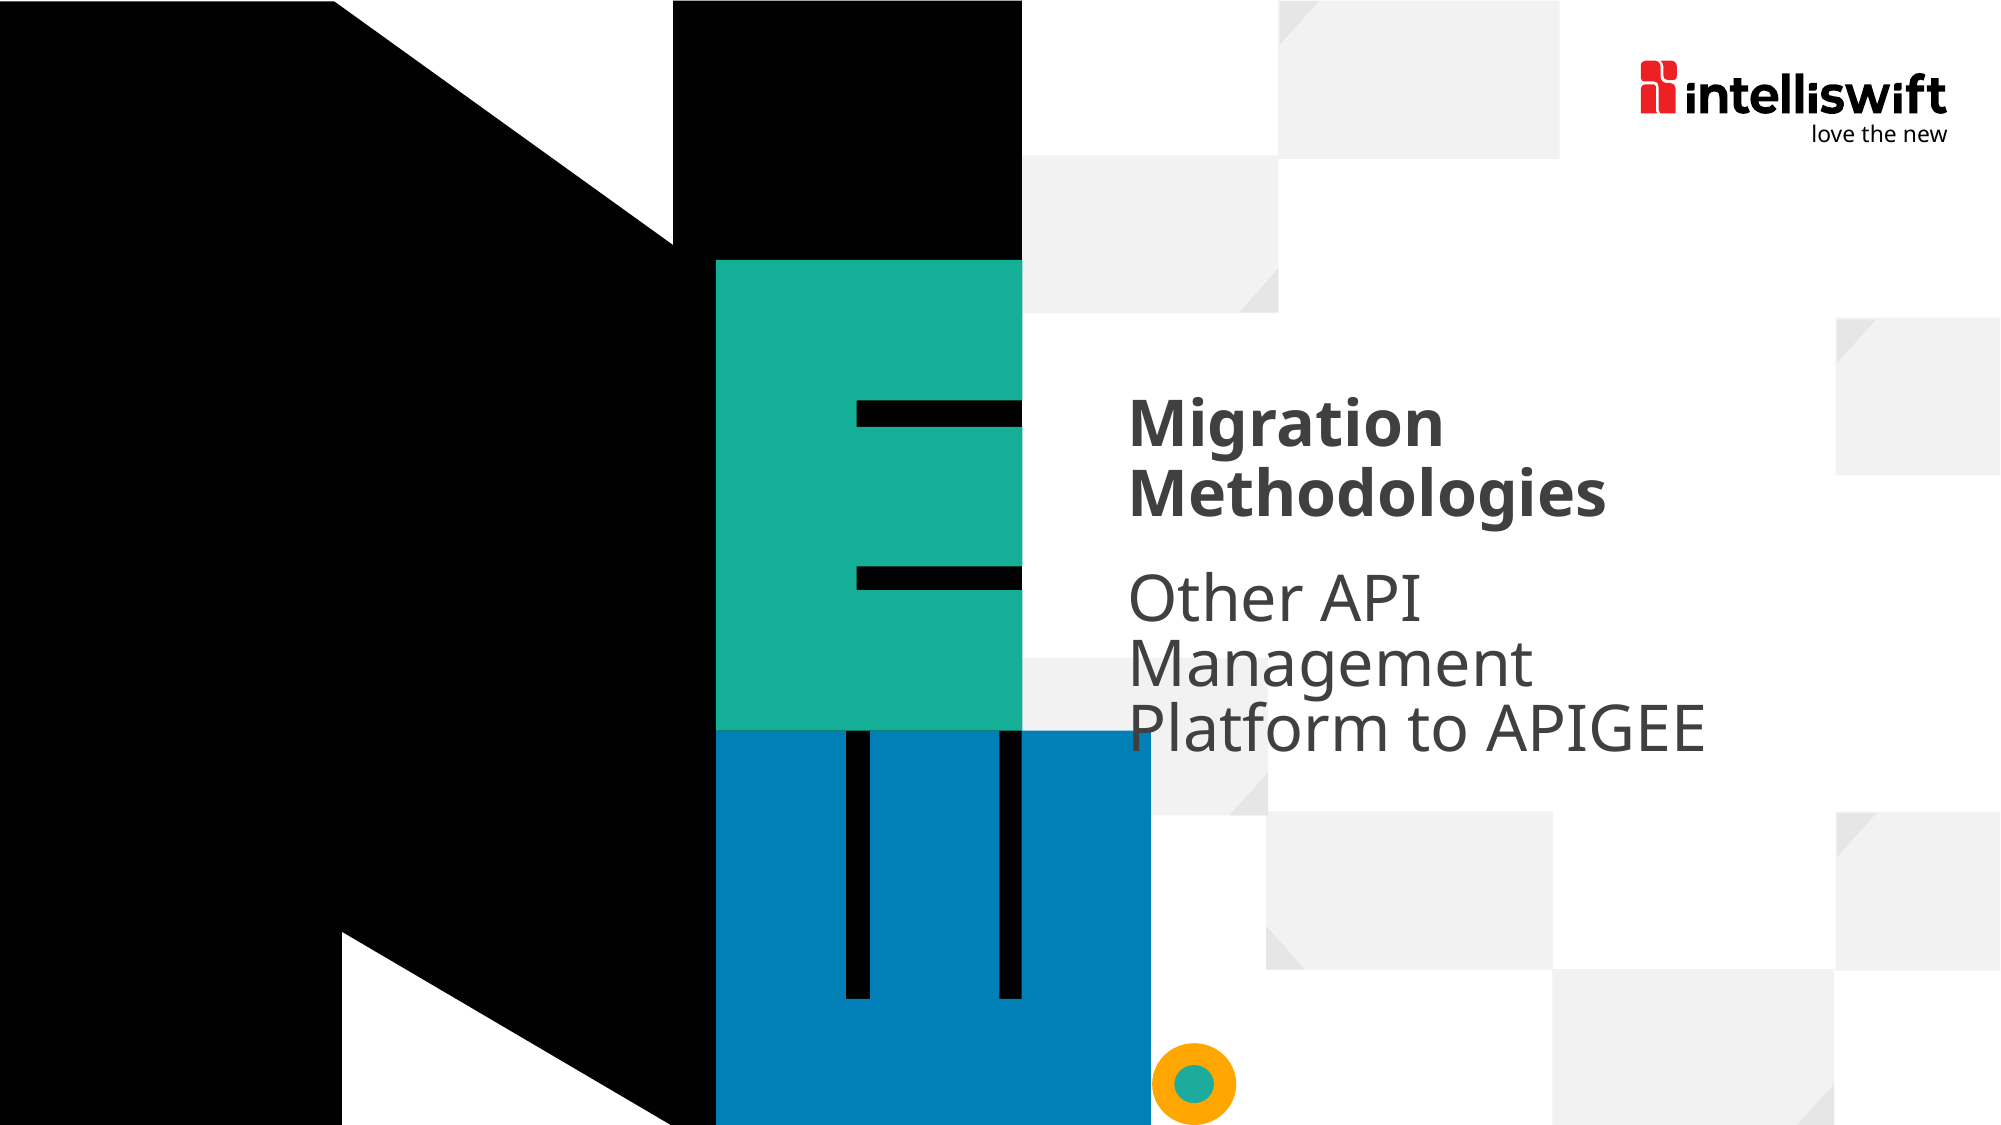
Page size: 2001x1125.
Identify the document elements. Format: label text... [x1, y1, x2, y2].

list Migration Methodologies [1112, 383, 1863, 540]
list Other API Management Platform to APIGEE [1112, 562, 1752, 774]
